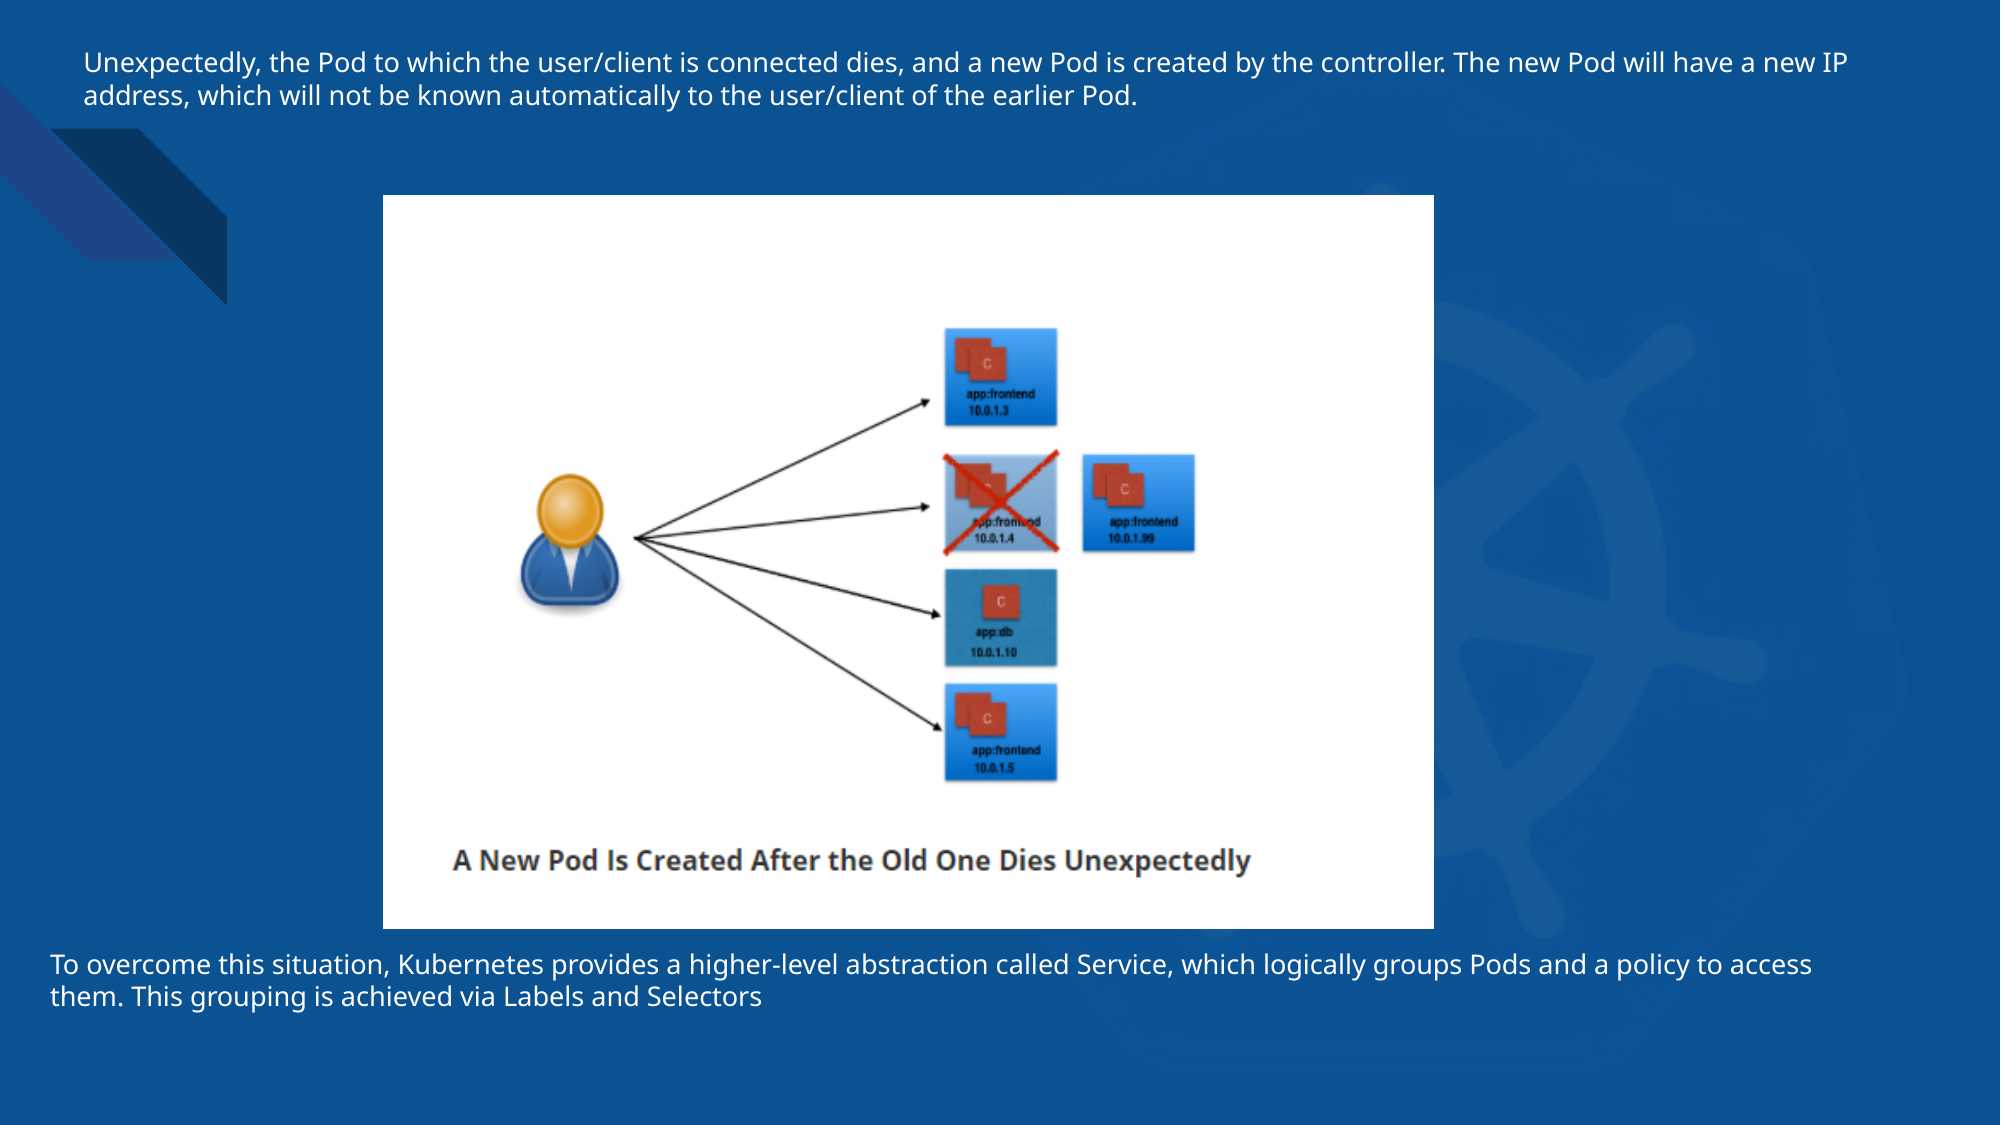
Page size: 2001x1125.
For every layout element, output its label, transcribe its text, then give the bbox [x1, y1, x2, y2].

picture [383, 0, 1945, 1125]
list Unexpectedly, the Pod to which the user/client is connected dies, and a new Pod is created by the controller. The new Pod will have a new IP address, which will not be known automatically to the user/client of the earlier Pod. [83, 45, 1884, 112]
list To overcome this situation, Kubernetes provides a higher-level abstraction called Service, which logically groups Pods and a policy to access them. This grouping is achieved via Labels and Selectors [50, 947, 1850, 1013]
